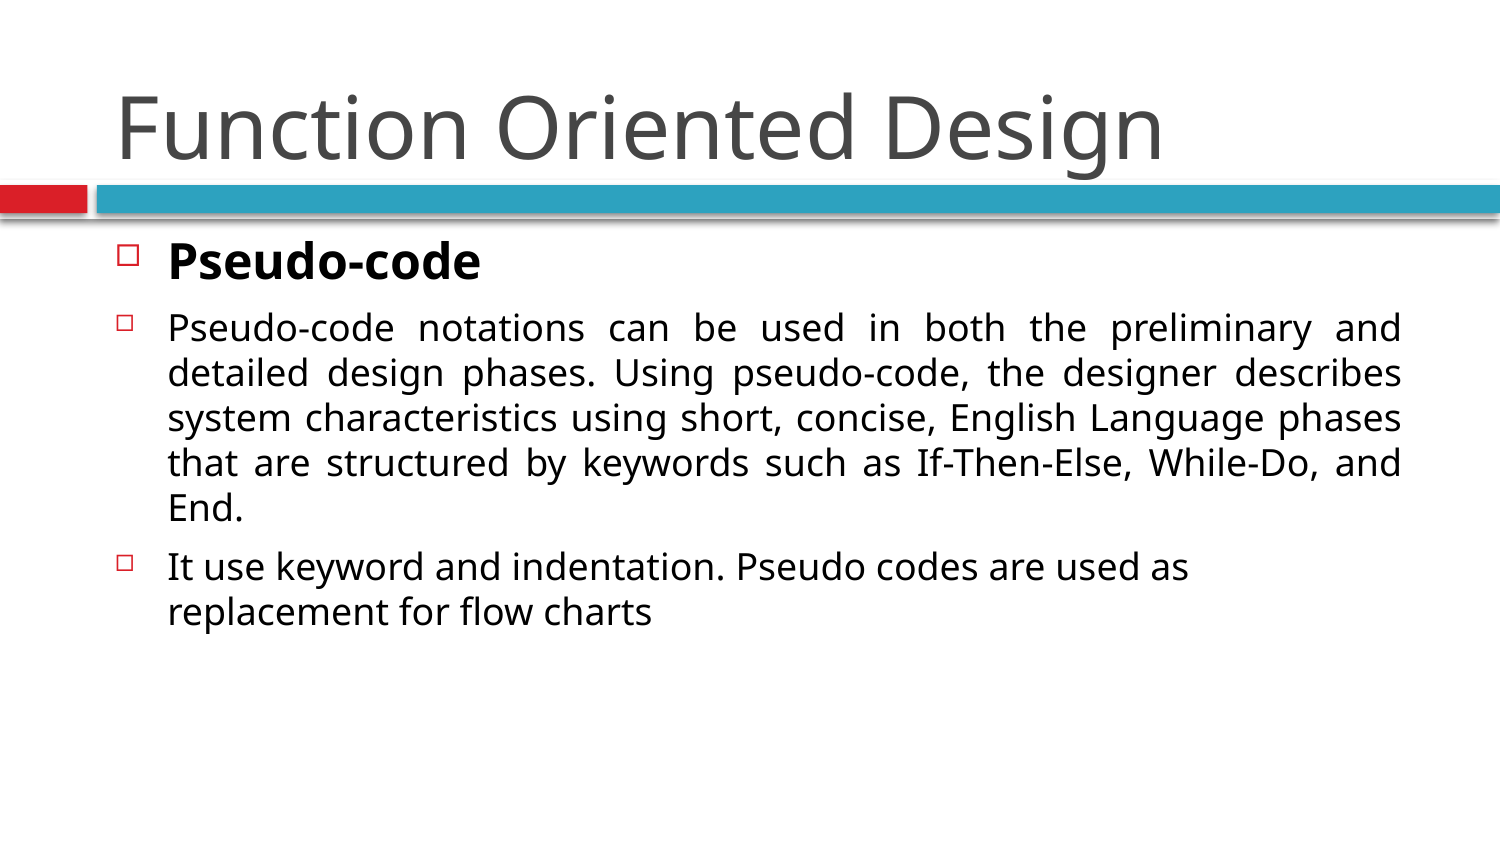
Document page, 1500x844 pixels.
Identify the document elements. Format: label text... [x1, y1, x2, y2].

title Function Oriented Design [99, 19, 1438, 185]
list Pseudo-code Pseudo-code notations can be used in both the preliminary and detailed design phases. Using pseudo-code, the designer describes system characteristics using short, concise, English Language phases that are structured by keywords such as If-Then-Else, While-Do, and End. It use keyword and indentation. Pseudo codes are used as replacement for flow charts [99, 221, 1418, 759]
